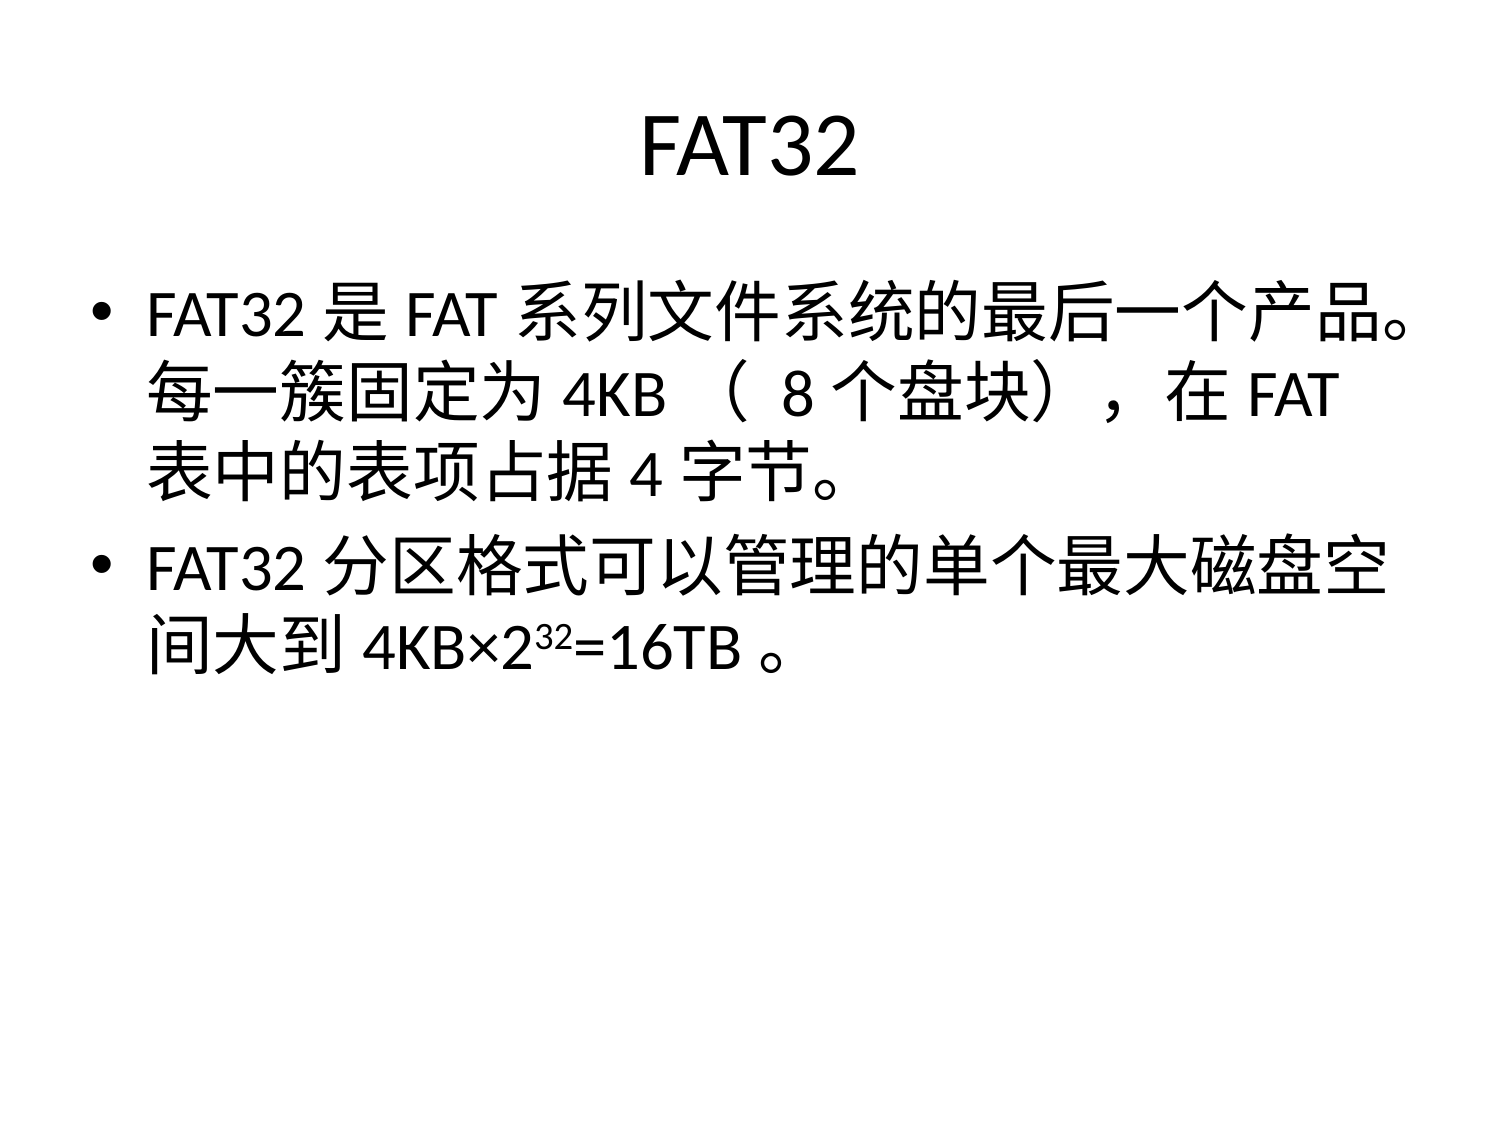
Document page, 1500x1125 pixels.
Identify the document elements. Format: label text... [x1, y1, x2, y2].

list FAT32是FAT系列文件系统的最后一个产品。每一簇固定为4KB（ 8个盘块），在FAT表中的表项占据4字节。 FAT32分区格式可以管理的单个最大磁盘空间大到4KB×232=16TB。 [75, 262, 1425, 1005]
title FAT32 [75, 45, 1425, 233]
